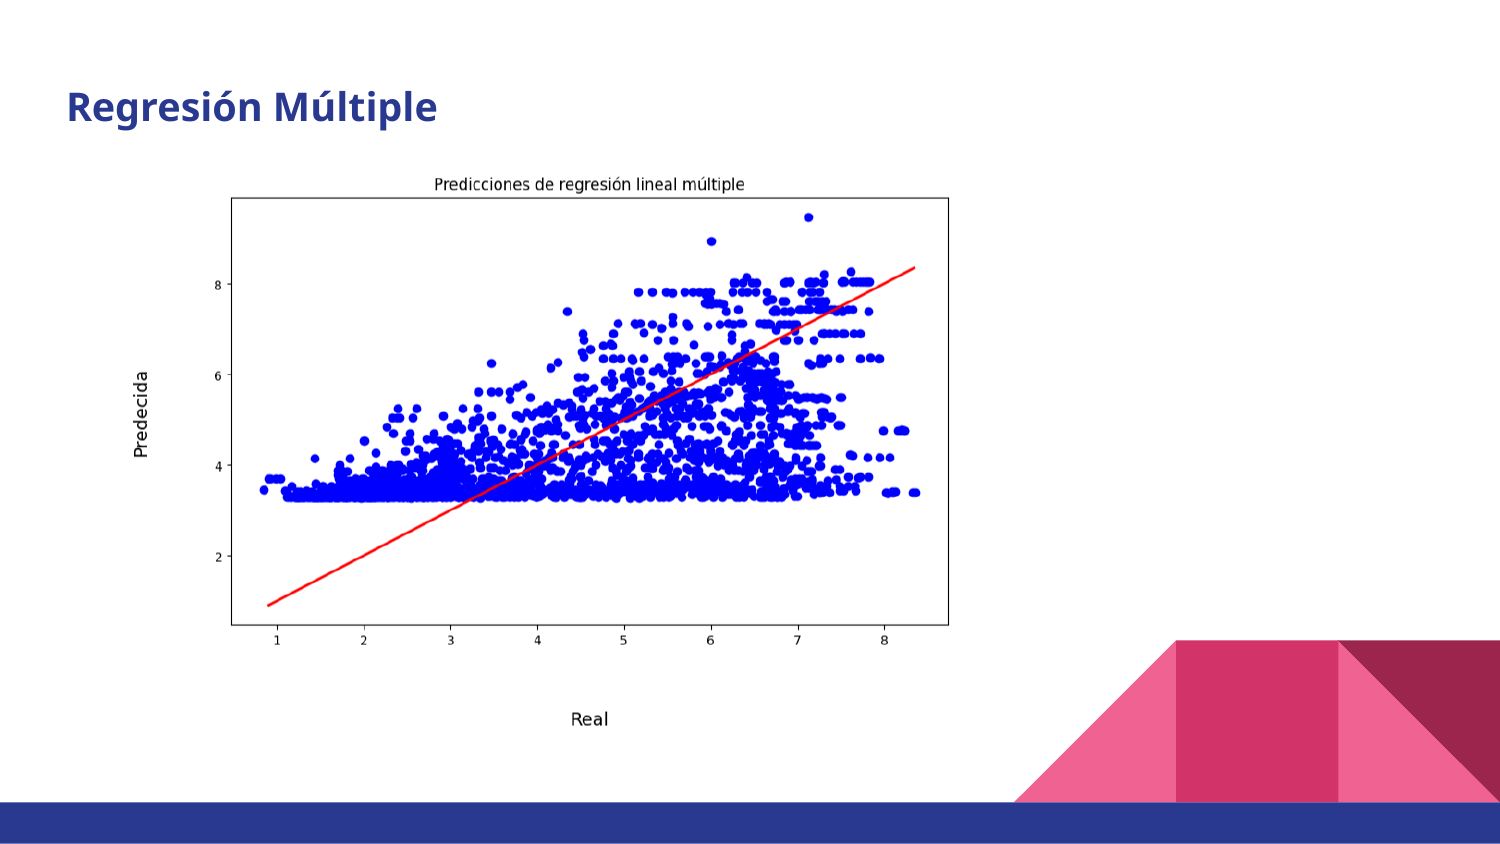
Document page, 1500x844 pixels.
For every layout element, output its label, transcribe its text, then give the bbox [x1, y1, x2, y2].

title Regresión Múltiple [51, 67, 1449, 167]
picture [71, 166, 1013, 743]
